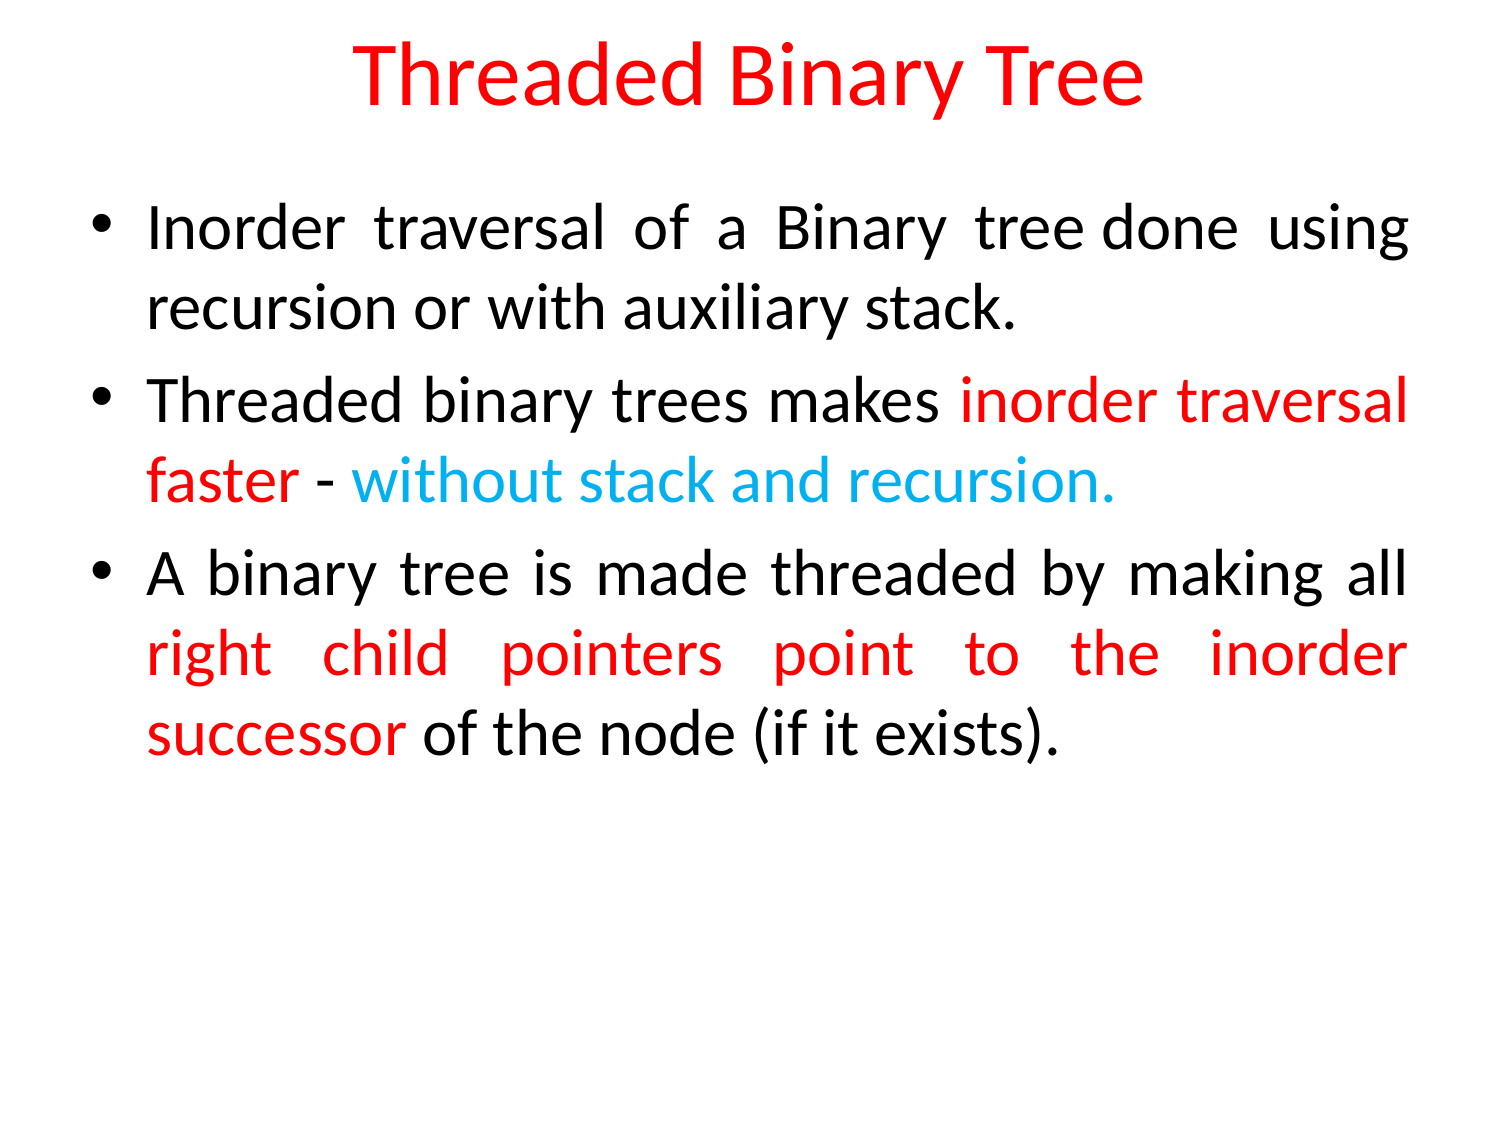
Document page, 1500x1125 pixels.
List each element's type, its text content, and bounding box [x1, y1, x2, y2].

list Inorder traversal of a Binary tree done using recursion or with auxiliary stack. Threaded binary trees makes inorder traversal faster - without stack and recursion. A binary tree is made threaded by making all right child pointers point to the inorder successor of the node (if it exists). [75, 174, 1425, 1005]
title Threaded Binary Tree [75, 0, 1425, 163]
